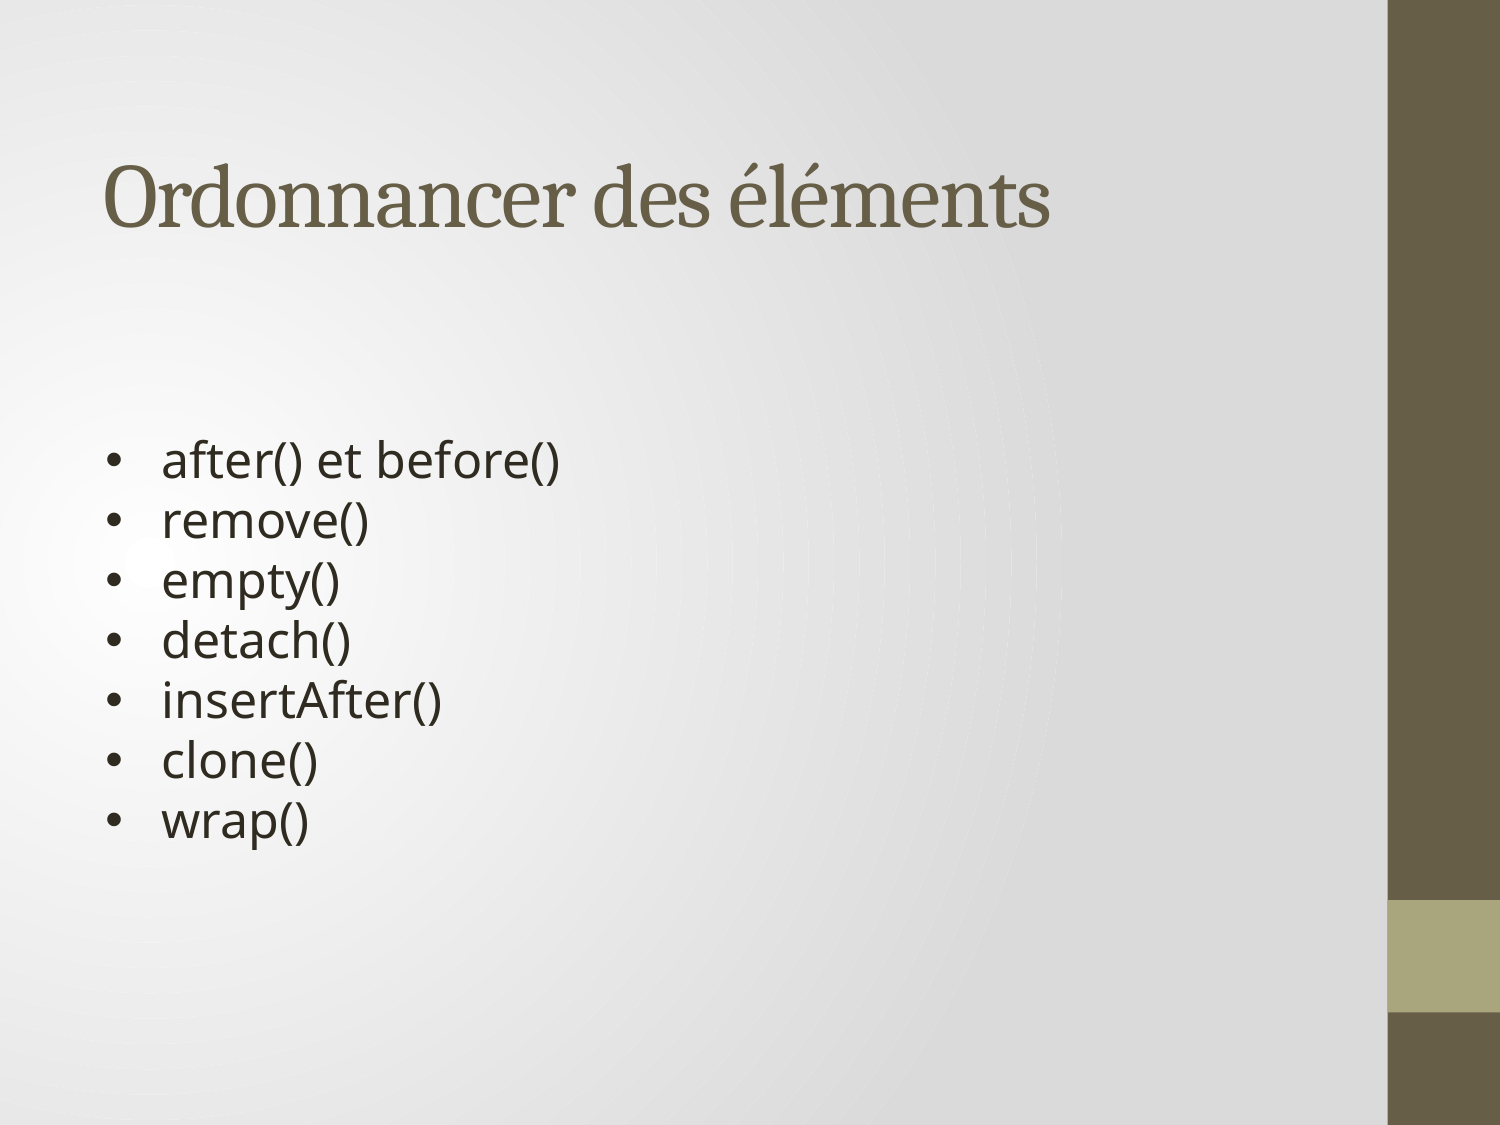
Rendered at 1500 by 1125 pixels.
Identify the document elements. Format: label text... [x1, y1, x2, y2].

title Ordonnancer des éléments [88, 54, 1326, 254]
text_box after() et before() remove() empty() detach() insertAfter() clone() wrap() [90, 361, 1404, 977]
